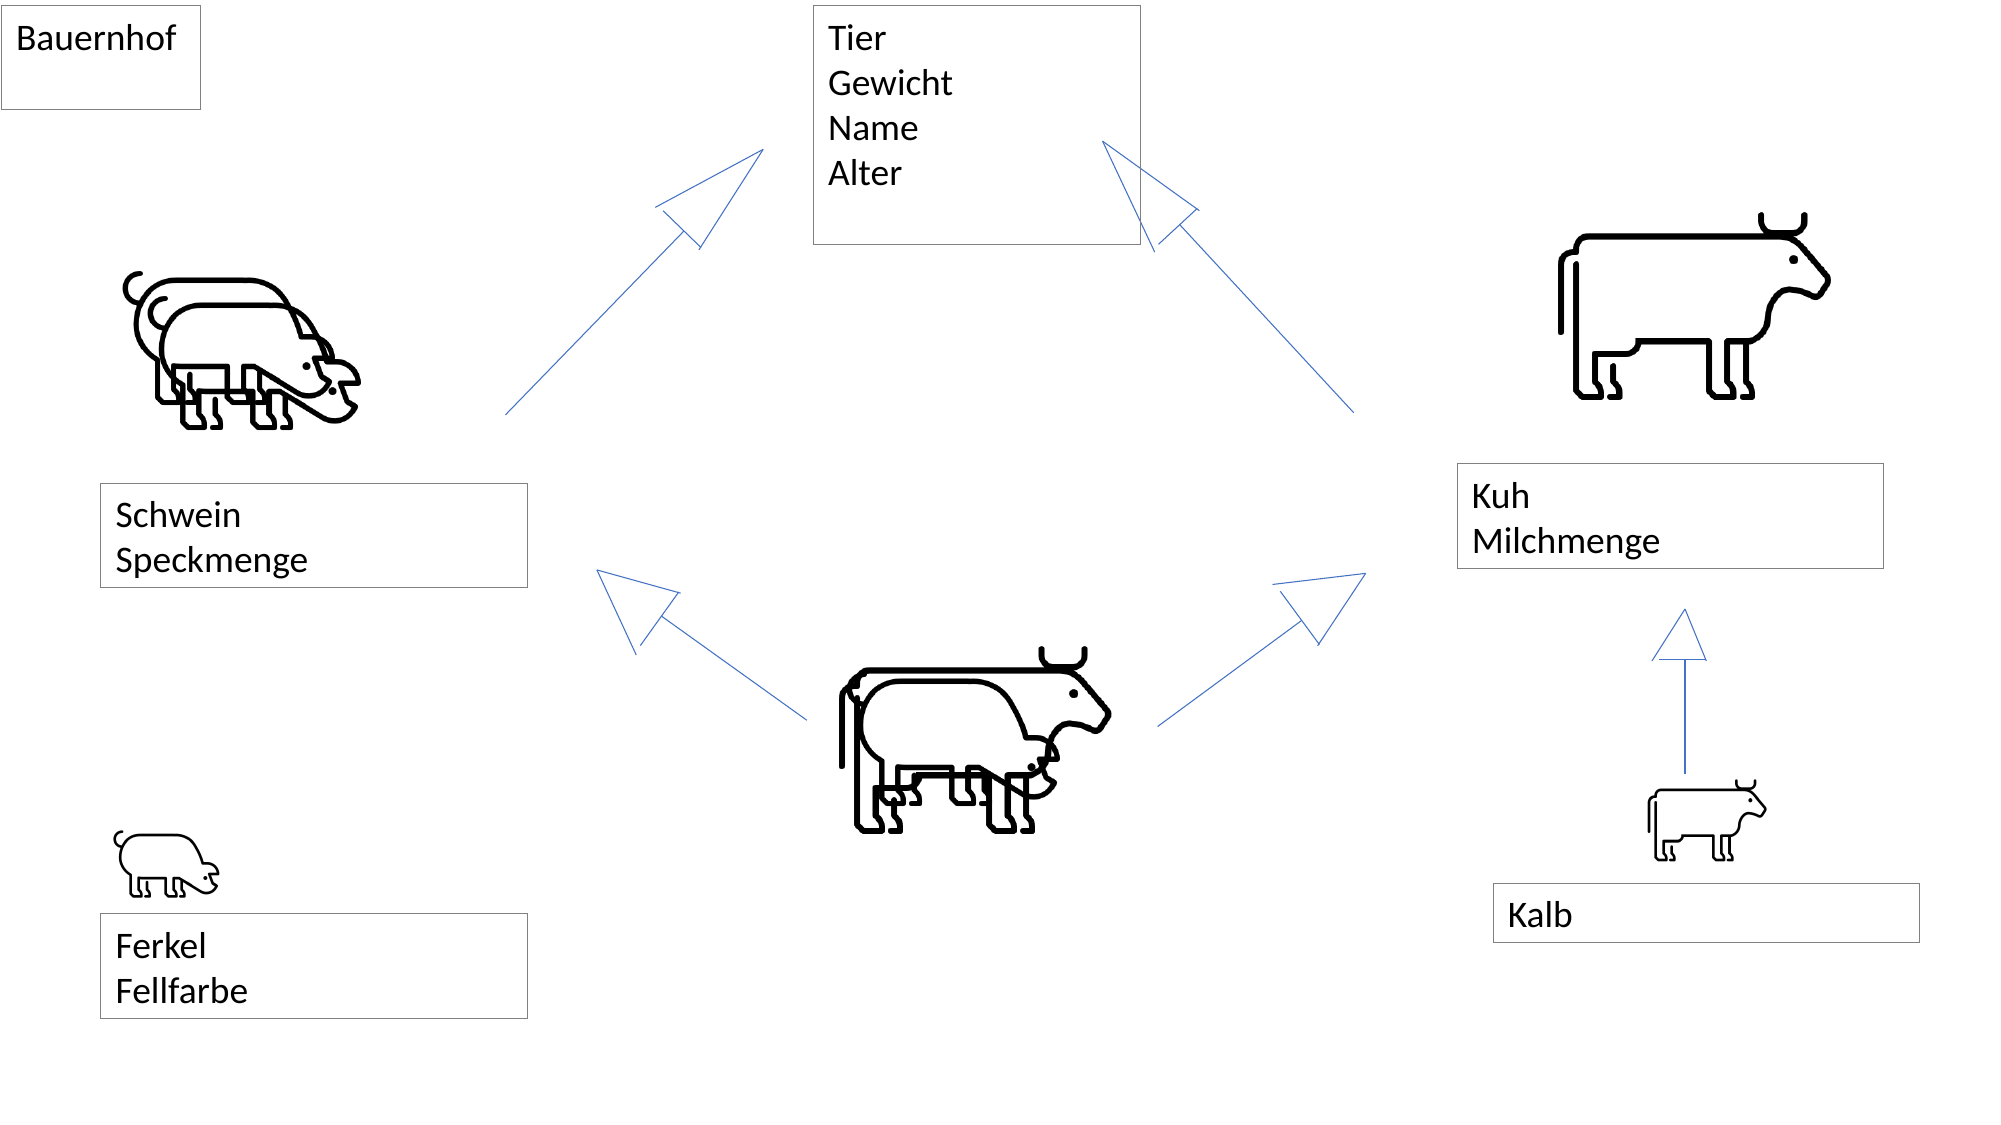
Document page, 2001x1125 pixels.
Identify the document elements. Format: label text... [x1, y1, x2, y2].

text_box Tier Gewicht Name Alter [813, 5, 1141, 245]
text_box Kuh Milchmenge [1457, 463, 1884, 569]
text_box Ferkel Fellfarbe [100, 913, 528, 1019]
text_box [1192, 96, 1254, 467]
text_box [659, 522, 736, 781]
picture [1545, 156, 1841, 452]
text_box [599, 92, 661, 463]
text_box Bauernhof [1, 5, 201, 110]
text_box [1651, 608, 1707, 774]
picture [101, 798, 230, 927]
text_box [1218, 514, 1295, 773]
picture [1642, 755, 1771, 884]
text_box Kalb [1493, 883, 1920, 943]
text_box Schwein Speckmenge [100, 483, 528, 588]
picture [822, 590, 1121, 886]
picture [98, 206, 382, 490]
